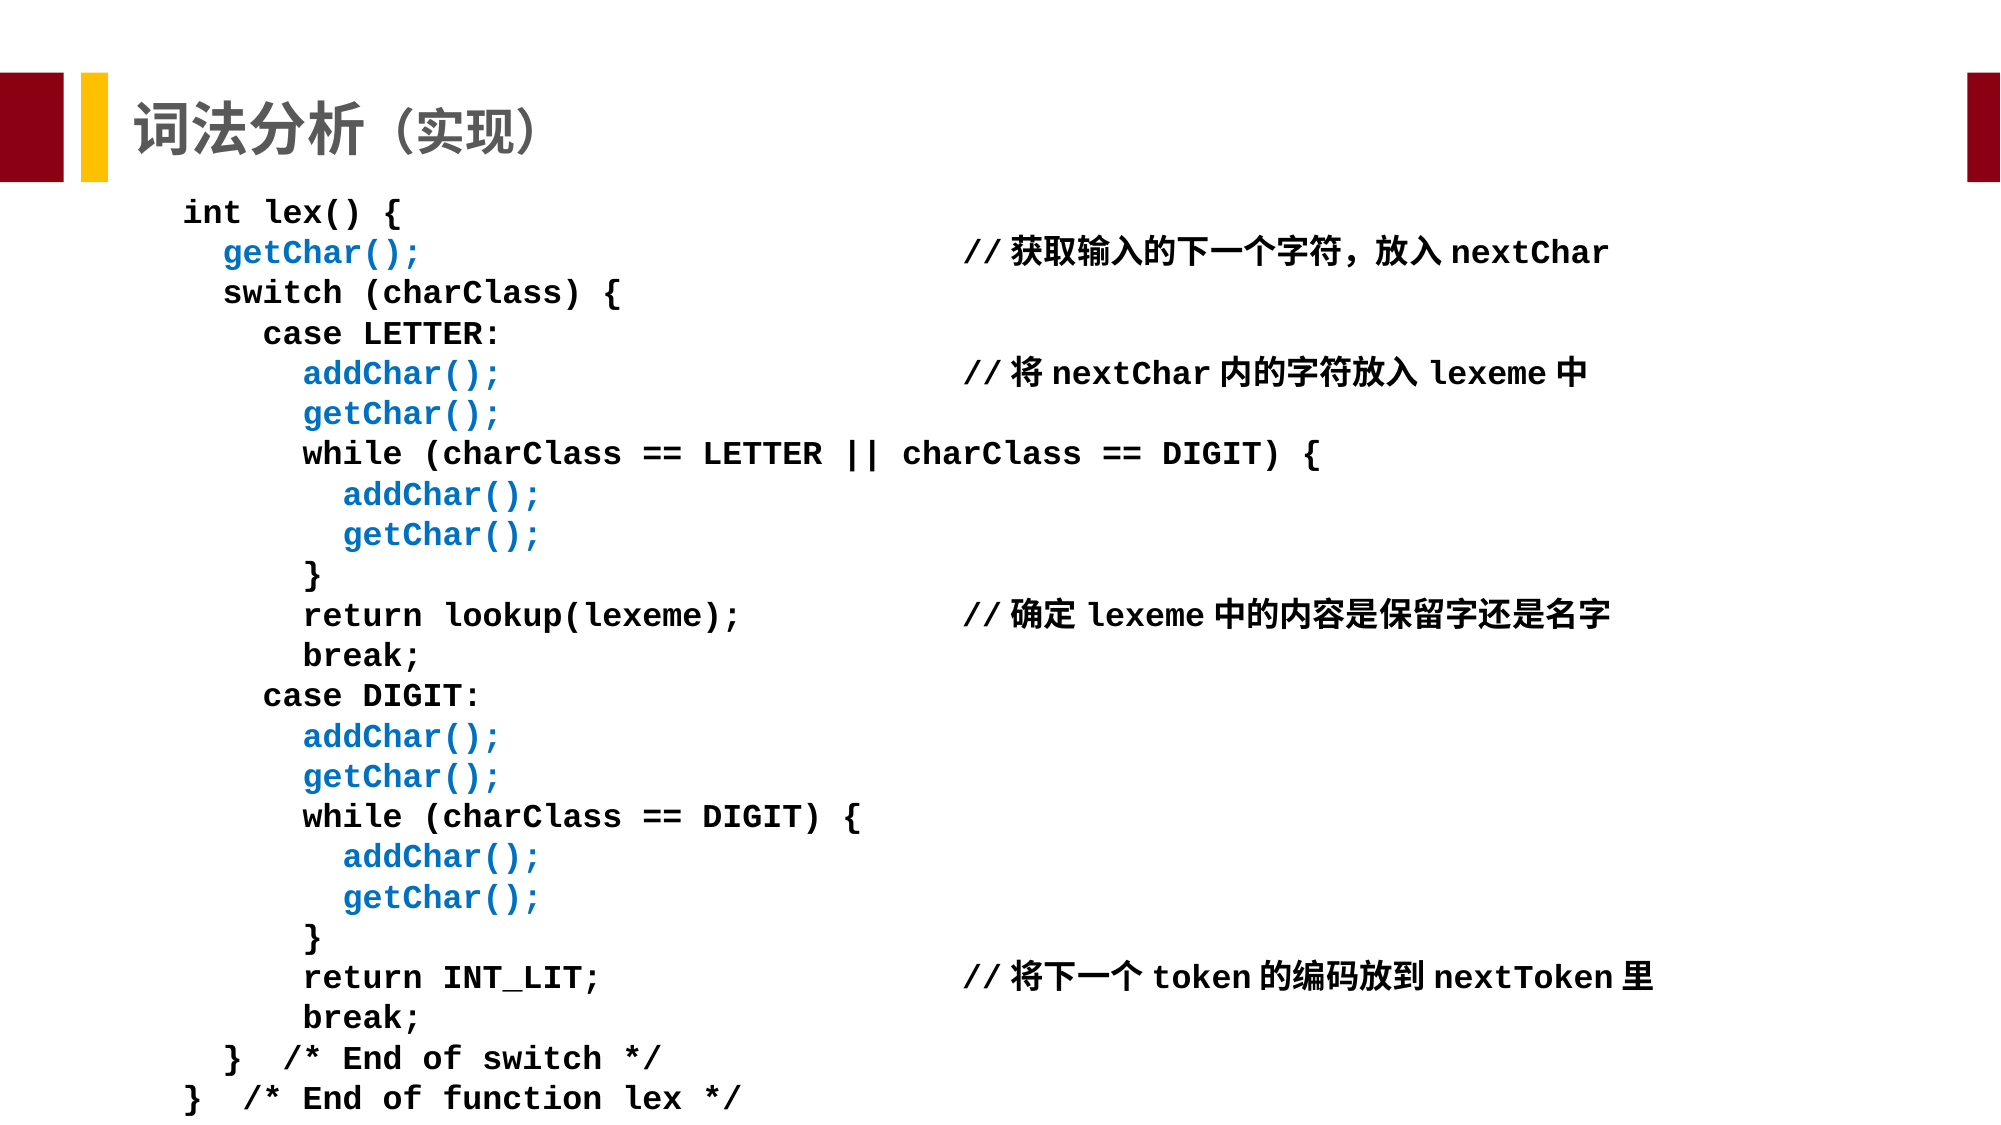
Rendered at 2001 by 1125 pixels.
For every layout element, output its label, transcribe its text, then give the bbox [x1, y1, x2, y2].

text_box [0, 71, 65, 183]
text_box [1966, 71, 2000, 183]
text_box 词法分析（实现） [132, 92, 1944, 163]
text_box [80, 71, 109, 183]
text_box int lex() { getChar(); //获取输入的下一个字符，放入nextChar switch (charClass) { case LETTER: addChar(); //将nextChar内的字符放入lexeme中 getChar(); while (charClass == LETTER || charClass == DIGIT) { addChar(); getChar(); } return lookup(lexeme); //确定lexeme中的内容是保留字还是名字 break; case DIGIT: addChar(); getChar(); while (charClass == DIGIT) { addChar(); getChar(); } return INT_LIT; //将下一个token的编码放到nextToken里 break; } /* End of switch */ } /* End of function lex */ [167, 182, 1848, 1124]
